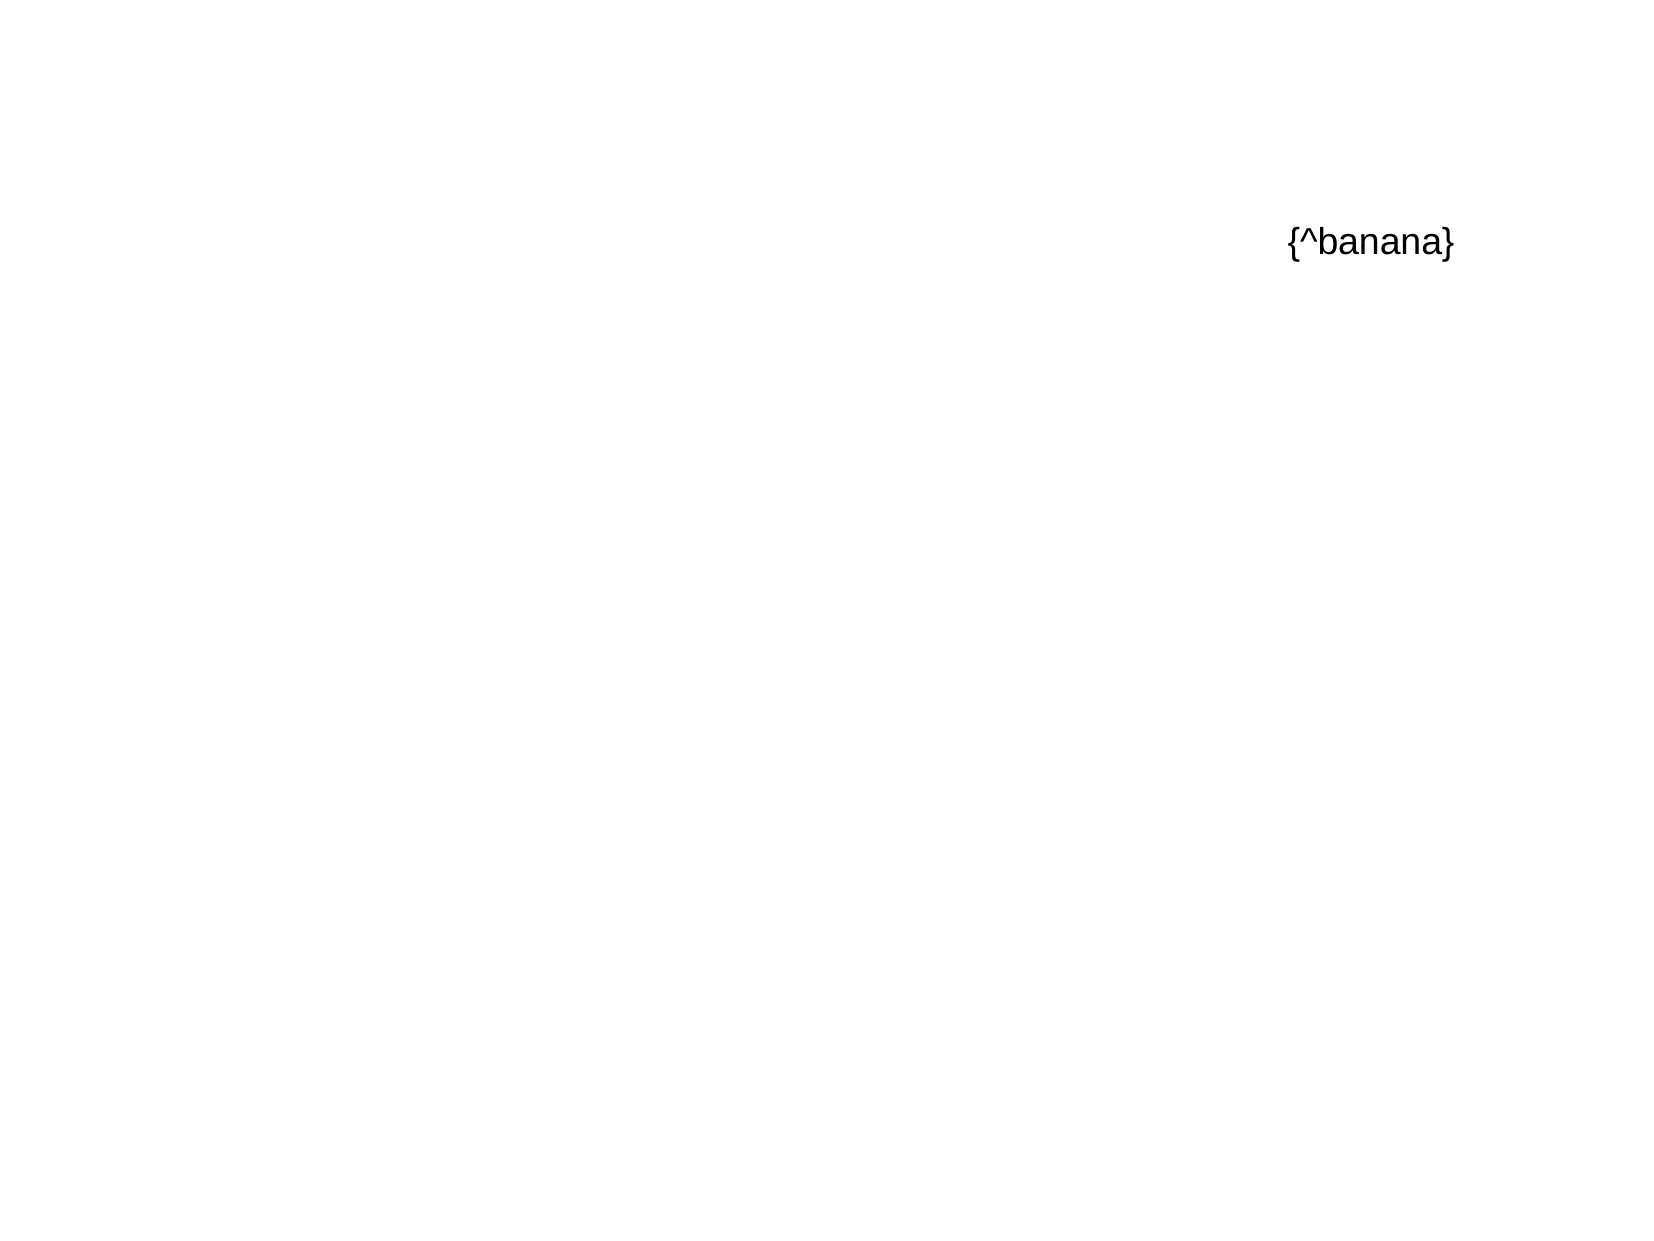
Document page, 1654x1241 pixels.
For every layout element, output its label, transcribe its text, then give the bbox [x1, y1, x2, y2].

text_box {^banana} [1272, 209, 1470, 270]
